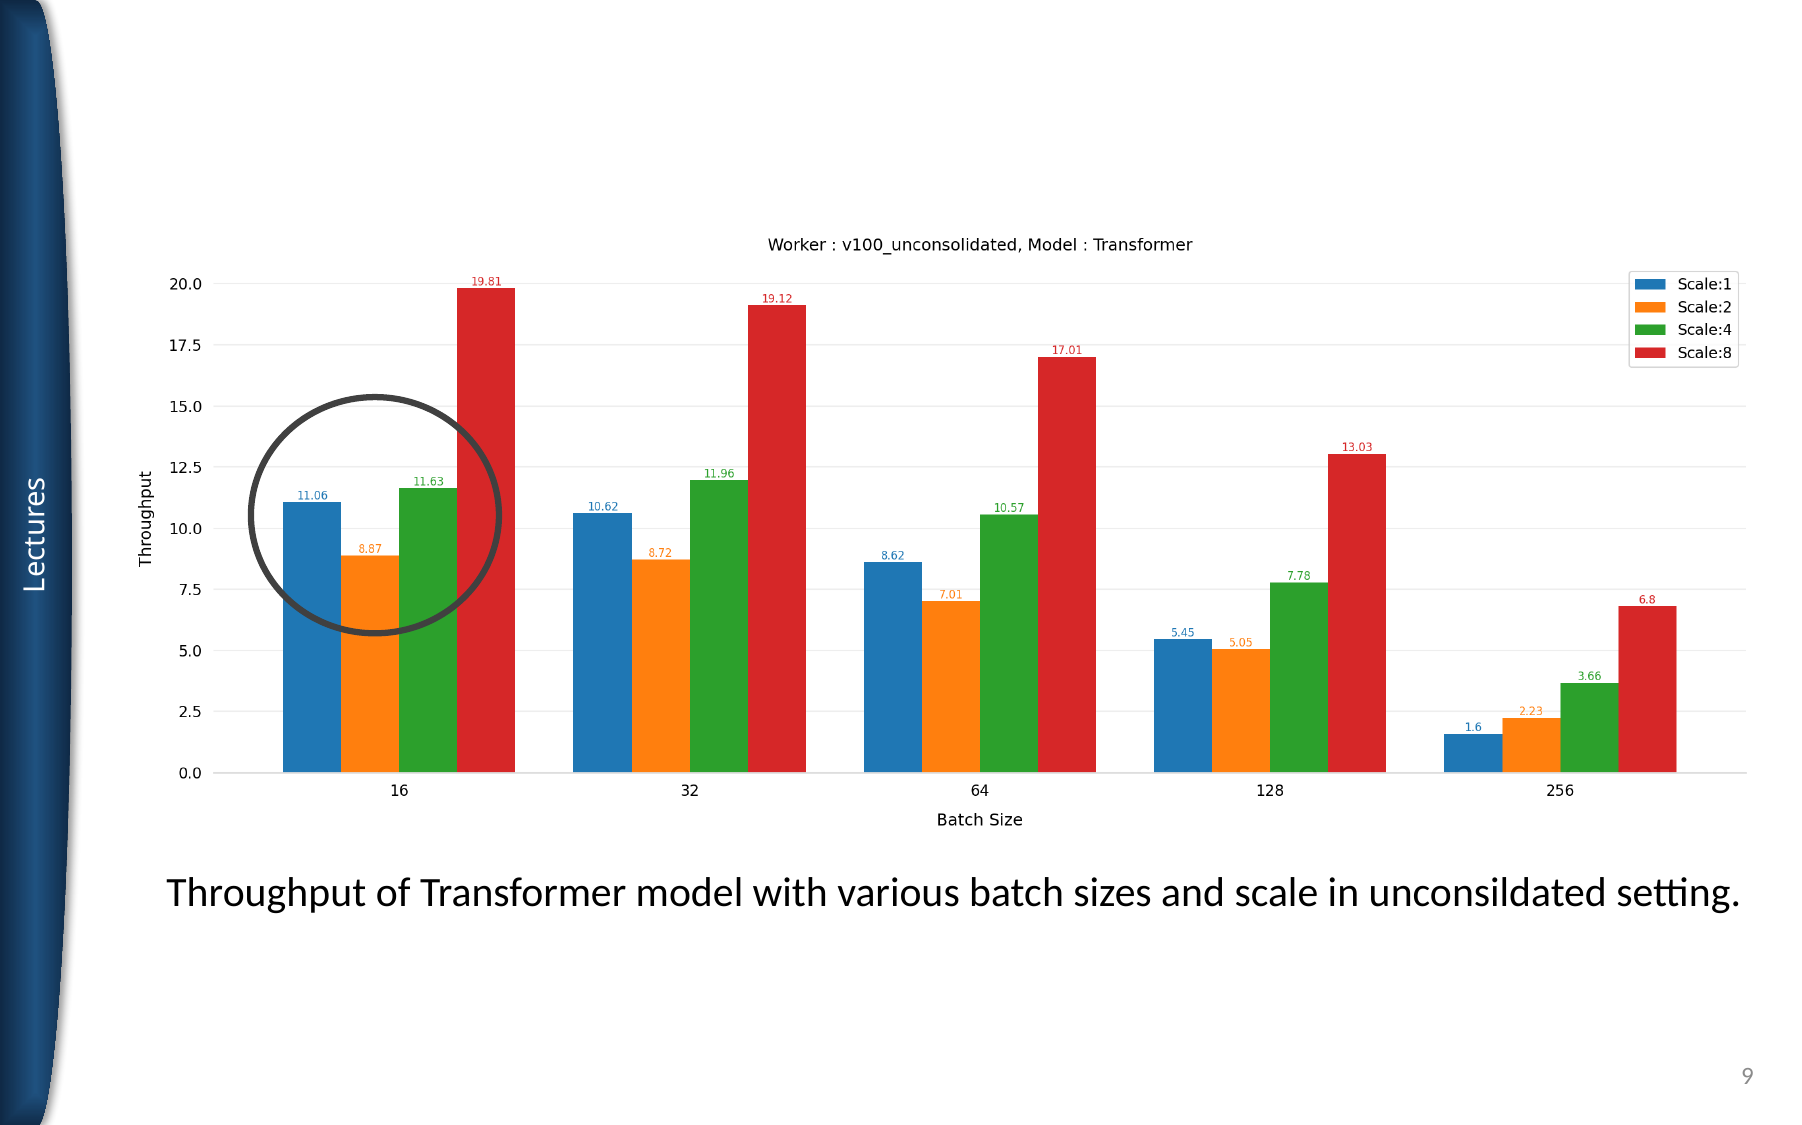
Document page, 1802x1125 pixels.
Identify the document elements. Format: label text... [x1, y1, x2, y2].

slide_number 9 [1348, 1044, 1769, 1105]
text_box Throughput of Transformer model with various batch sizes and scale in unconsildated setting. [151, 857, 1769, 954]
picture [132, 231, 1752, 835]
